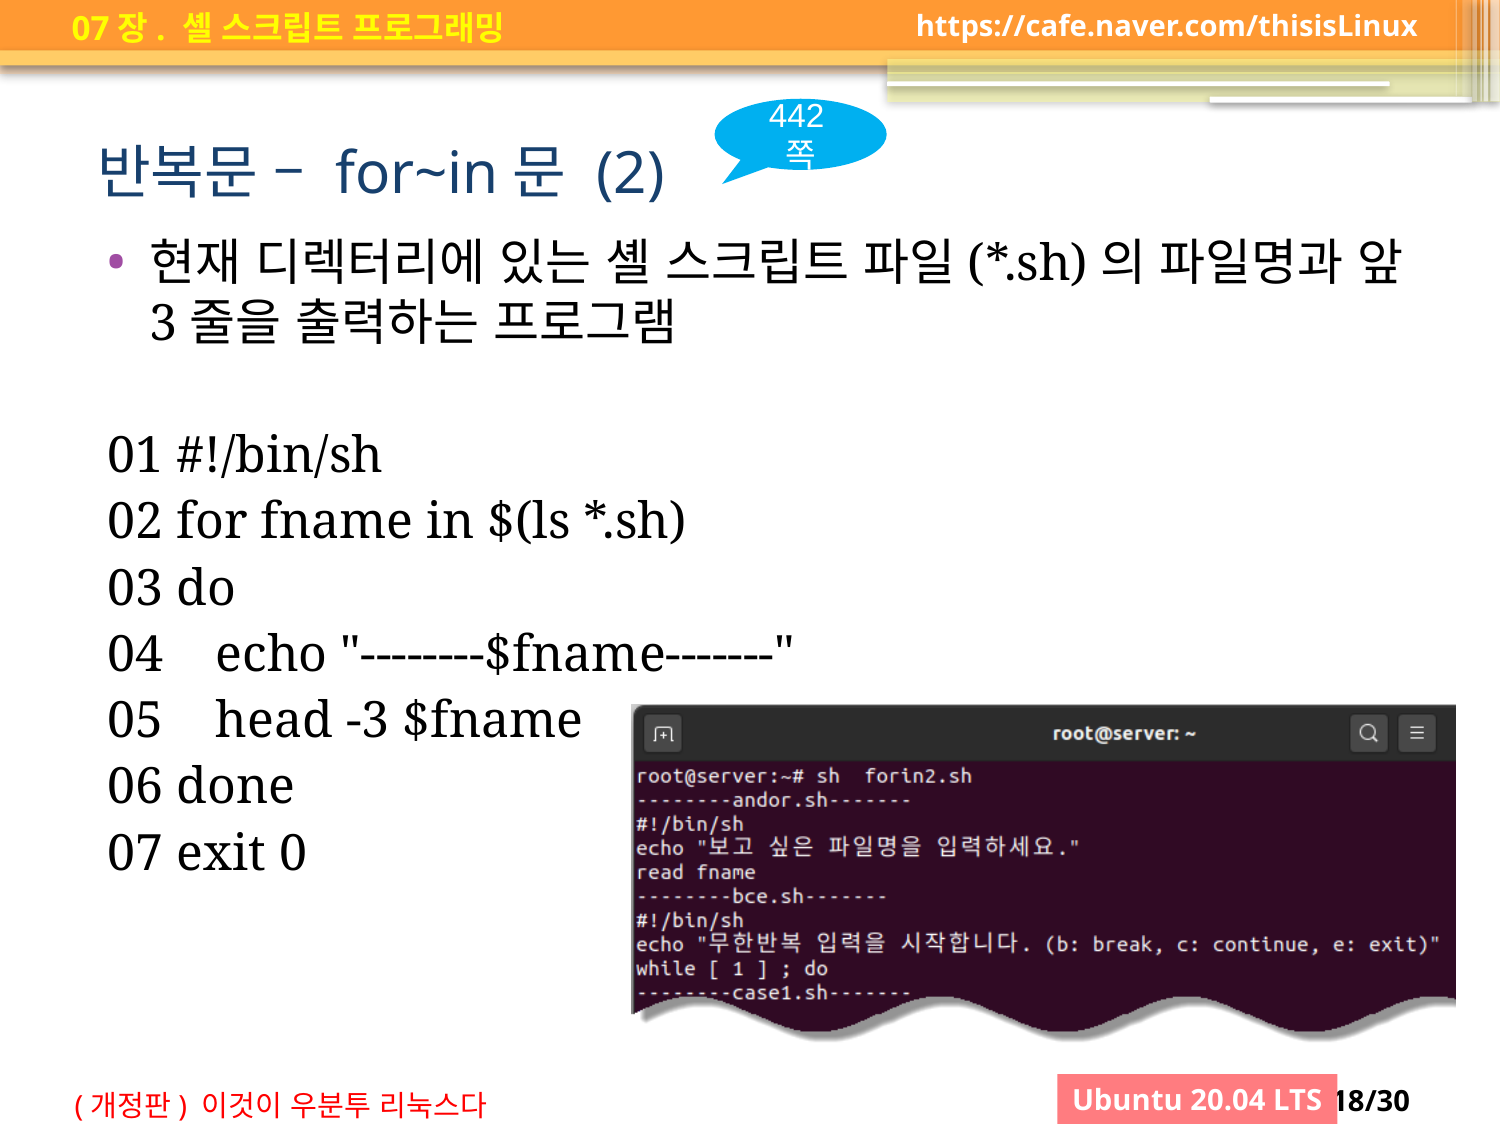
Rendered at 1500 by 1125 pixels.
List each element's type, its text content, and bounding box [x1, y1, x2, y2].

picture [631, 703, 1457, 1049]
title 반복문 – for~in문 (2) [82, 117, 1432, 223]
text_box 442쪽 [713, 97, 889, 186]
list 현재 디렉터리에 있는 셸 스크립트 파일(*.sh)의 파일명과 앞 3줄을 출력하는 프로그램 01 #!/bin/sh 02 for fname in $(ls *.sh) 03 do 04 echo "--------$fname-------" 05 head -3 $fname 06 done 07 exit 0 [75, 222, 1425, 1067]
